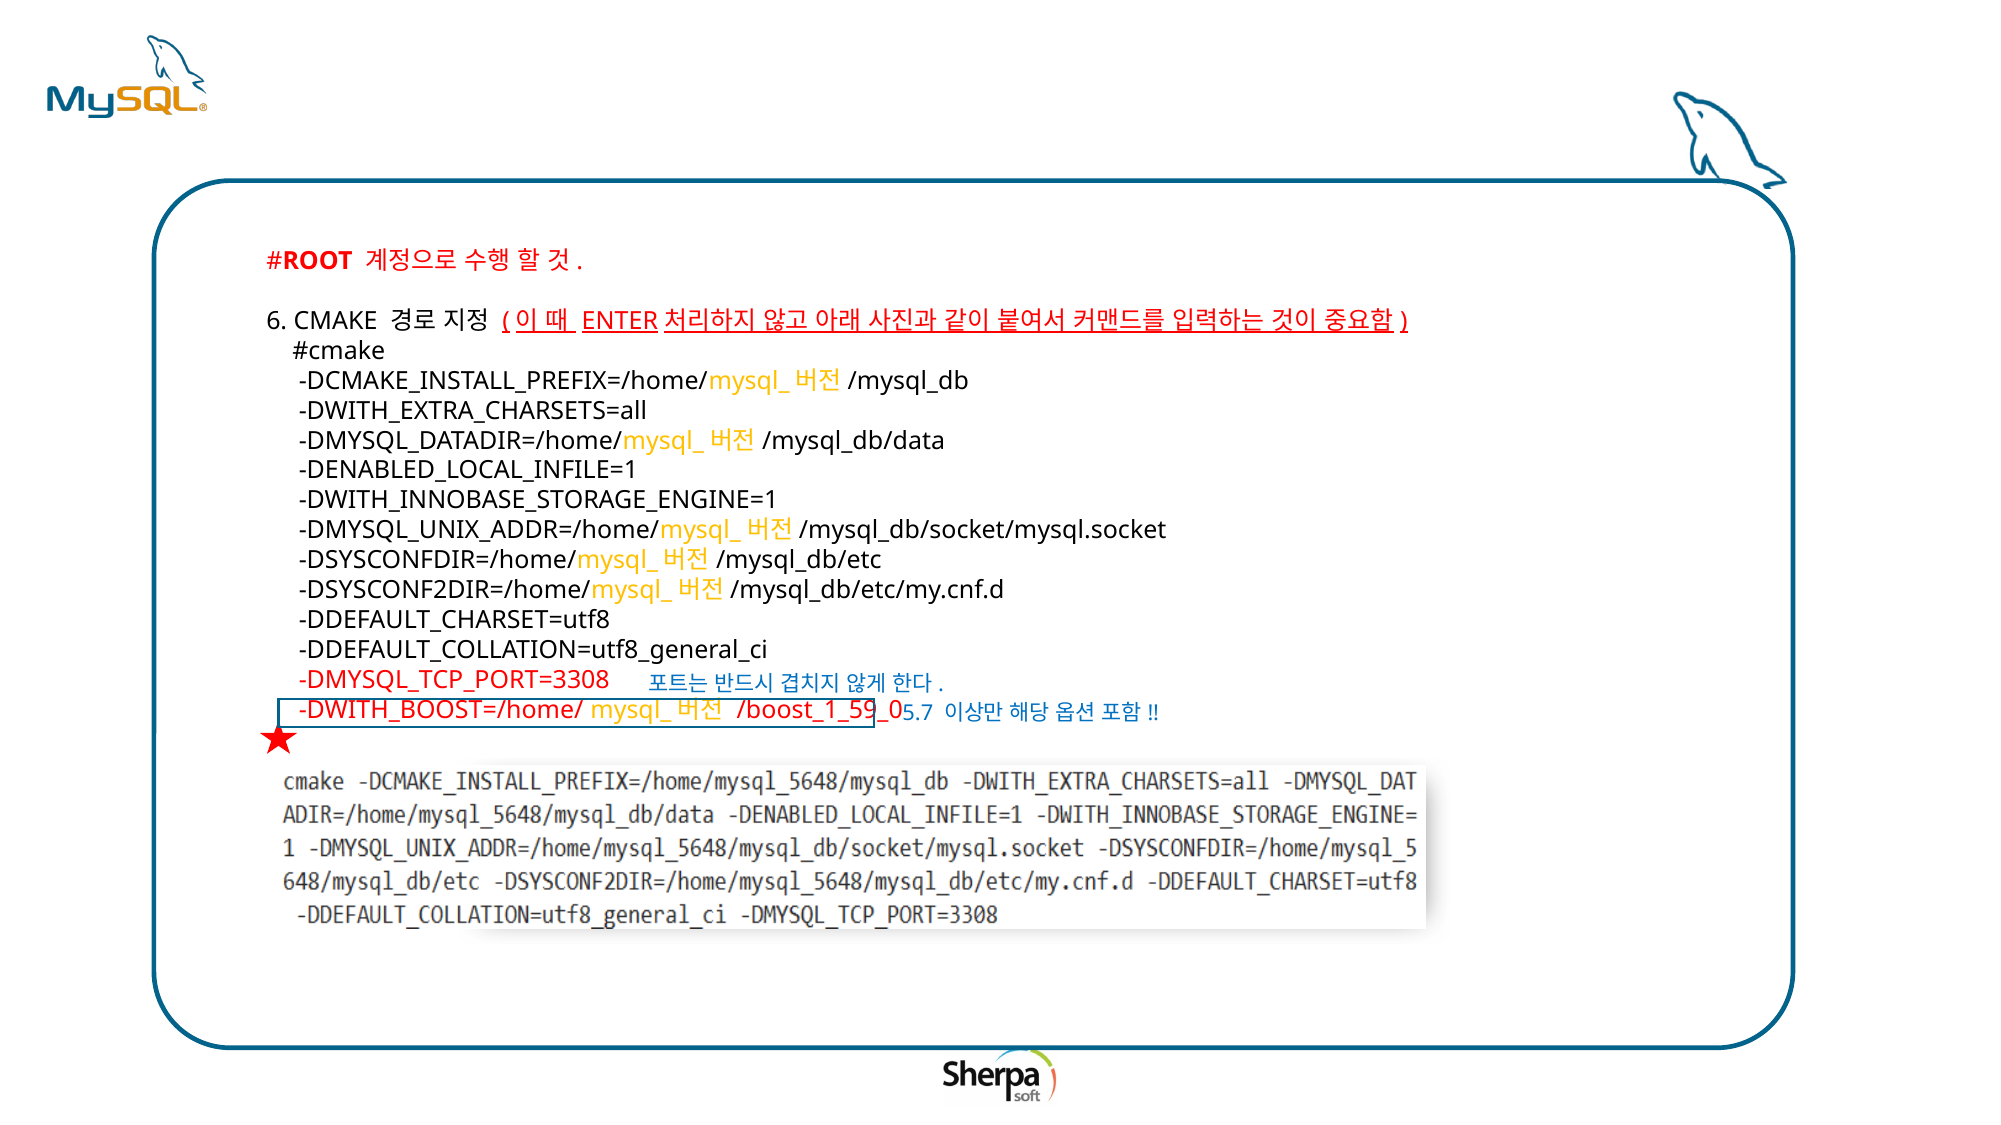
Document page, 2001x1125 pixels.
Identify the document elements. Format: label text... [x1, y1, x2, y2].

text_box 포트는 반드시 겹치지 않게 한다. [634, 662, 959, 704]
picture [1678, 96, 1781, 189]
picture [47, 35, 207, 118]
picture [278, 765, 1426, 929]
picture [1661, 77, 1816, 189]
text_box [256, 721, 301, 757]
text_box 5.7 이상만 해당 옵션 포함!! [887, 691, 1174, 733]
picture [943, 1051, 1057, 1106]
picture [1661, 184, 1742, 189]
text_box [277, 698, 875, 728]
text_box [152, 179, 1795, 1049]
